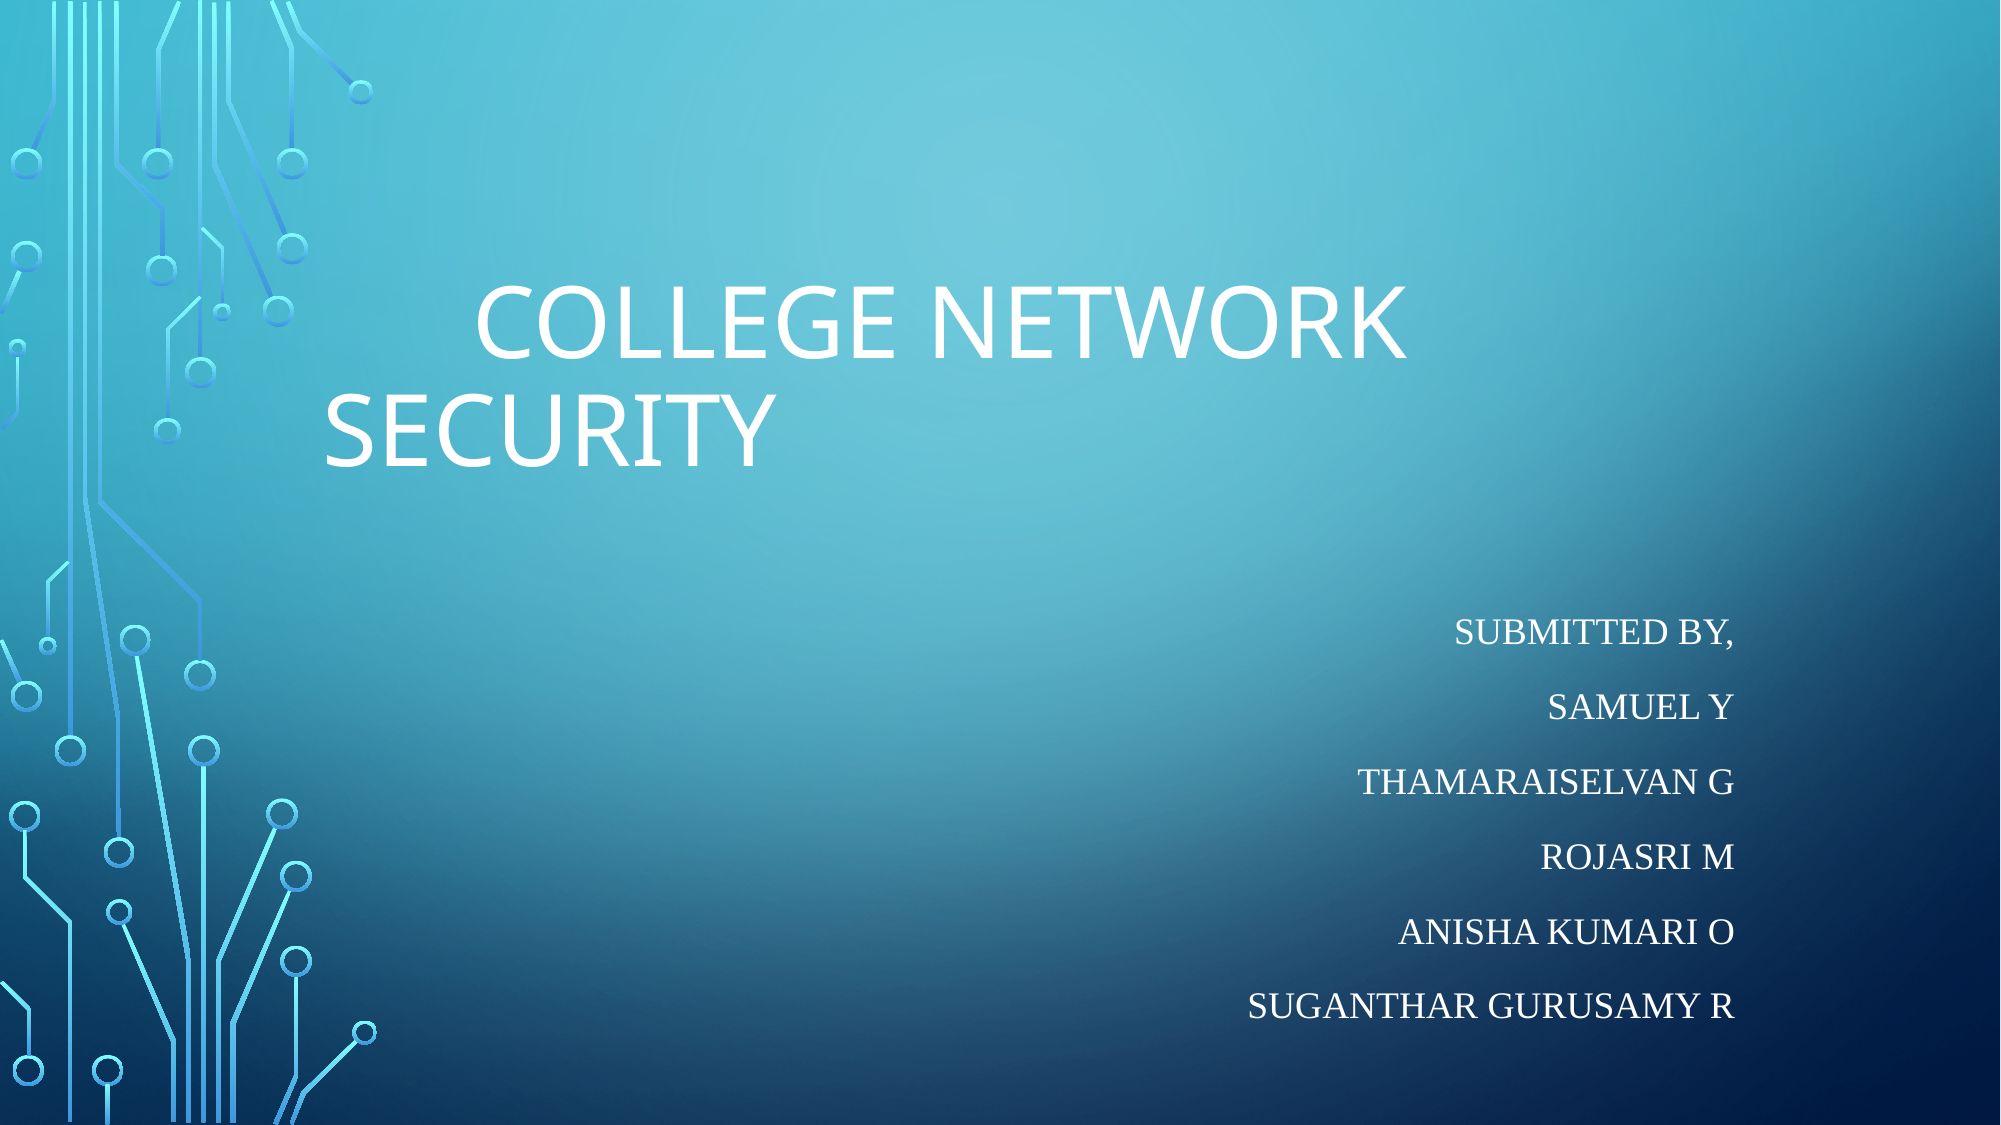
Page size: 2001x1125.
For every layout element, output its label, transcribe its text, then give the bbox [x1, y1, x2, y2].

title COLLEGE NETWORK SECURITY [307, 184, 1750, 576]
subtitle Submitted by, Samuel Y Thamaraiselvan G Rojasri M Anisha kumari O Suganthar gurusamy R [307, 590, 1750, 1125]
